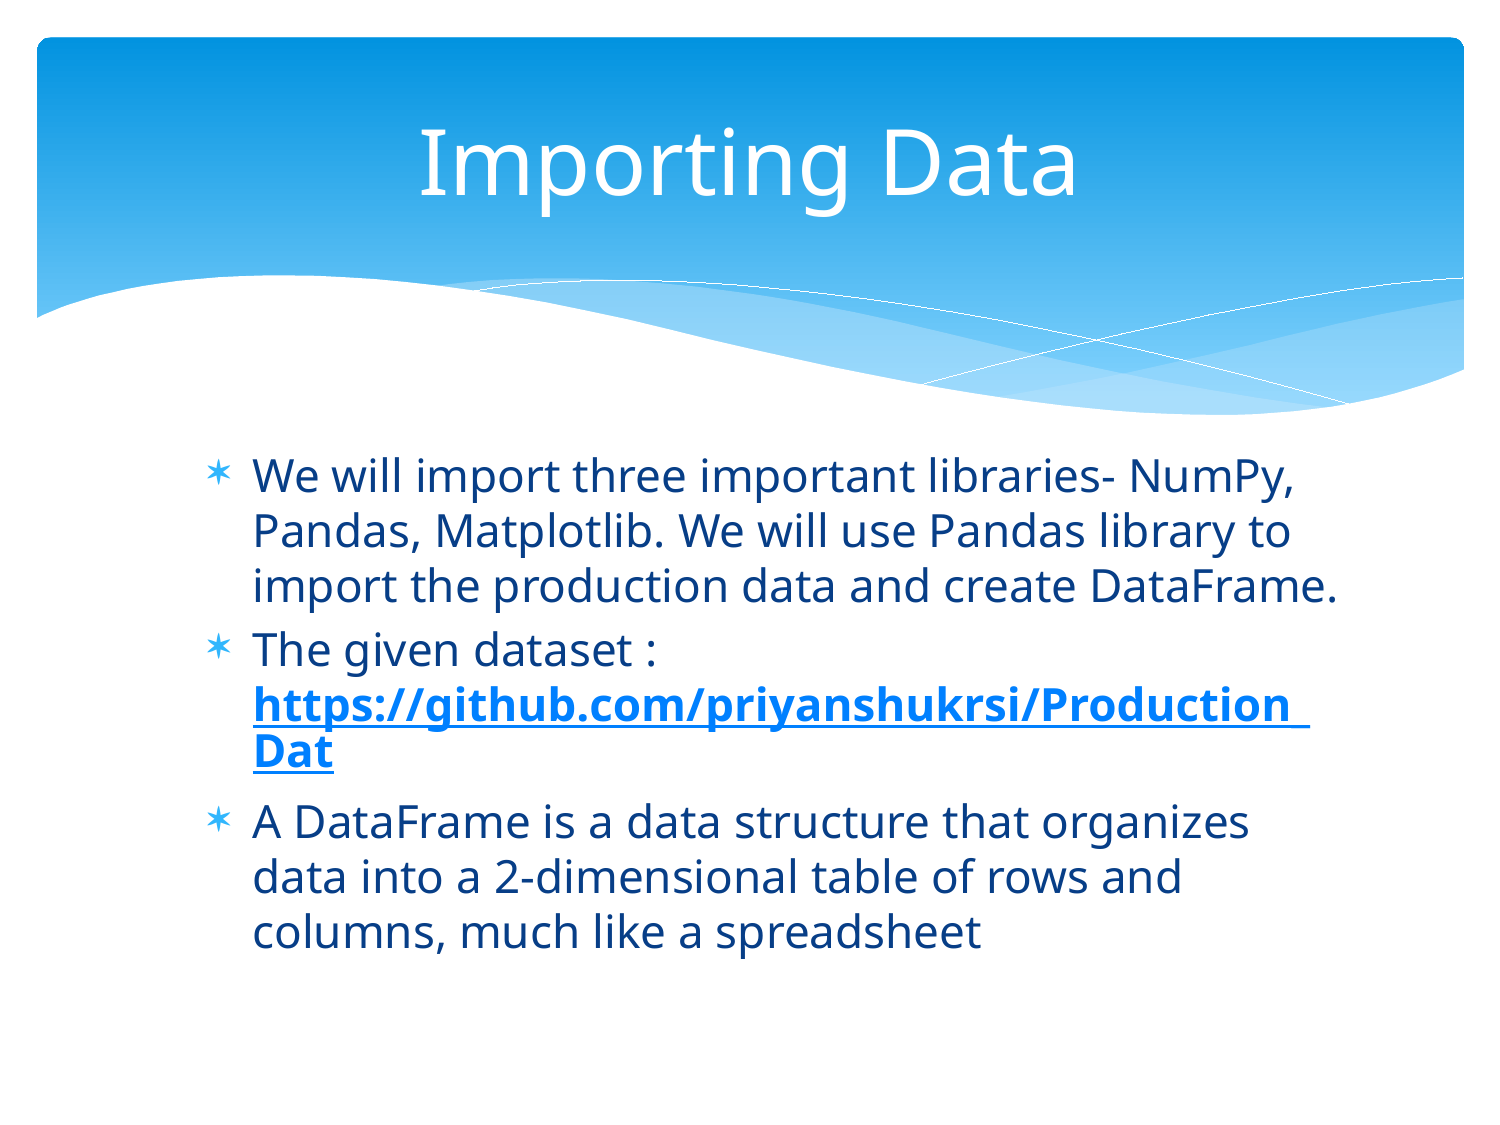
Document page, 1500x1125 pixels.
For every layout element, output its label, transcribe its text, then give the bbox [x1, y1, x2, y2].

title Importing Data [75, 55, 1425, 261]
list We will import three important libraries- NumPy, Pandas, Matplotlib. We will use Pandas library to import the production data and create DataFrame. The given dataset : https://github.com/priyanshukrsi/Production_Dat A DataFrame is a data structure that organizes data into a 2-dimensional table of rows and columns, much like a spreadsheet [143, 438, 1359, 1005]
